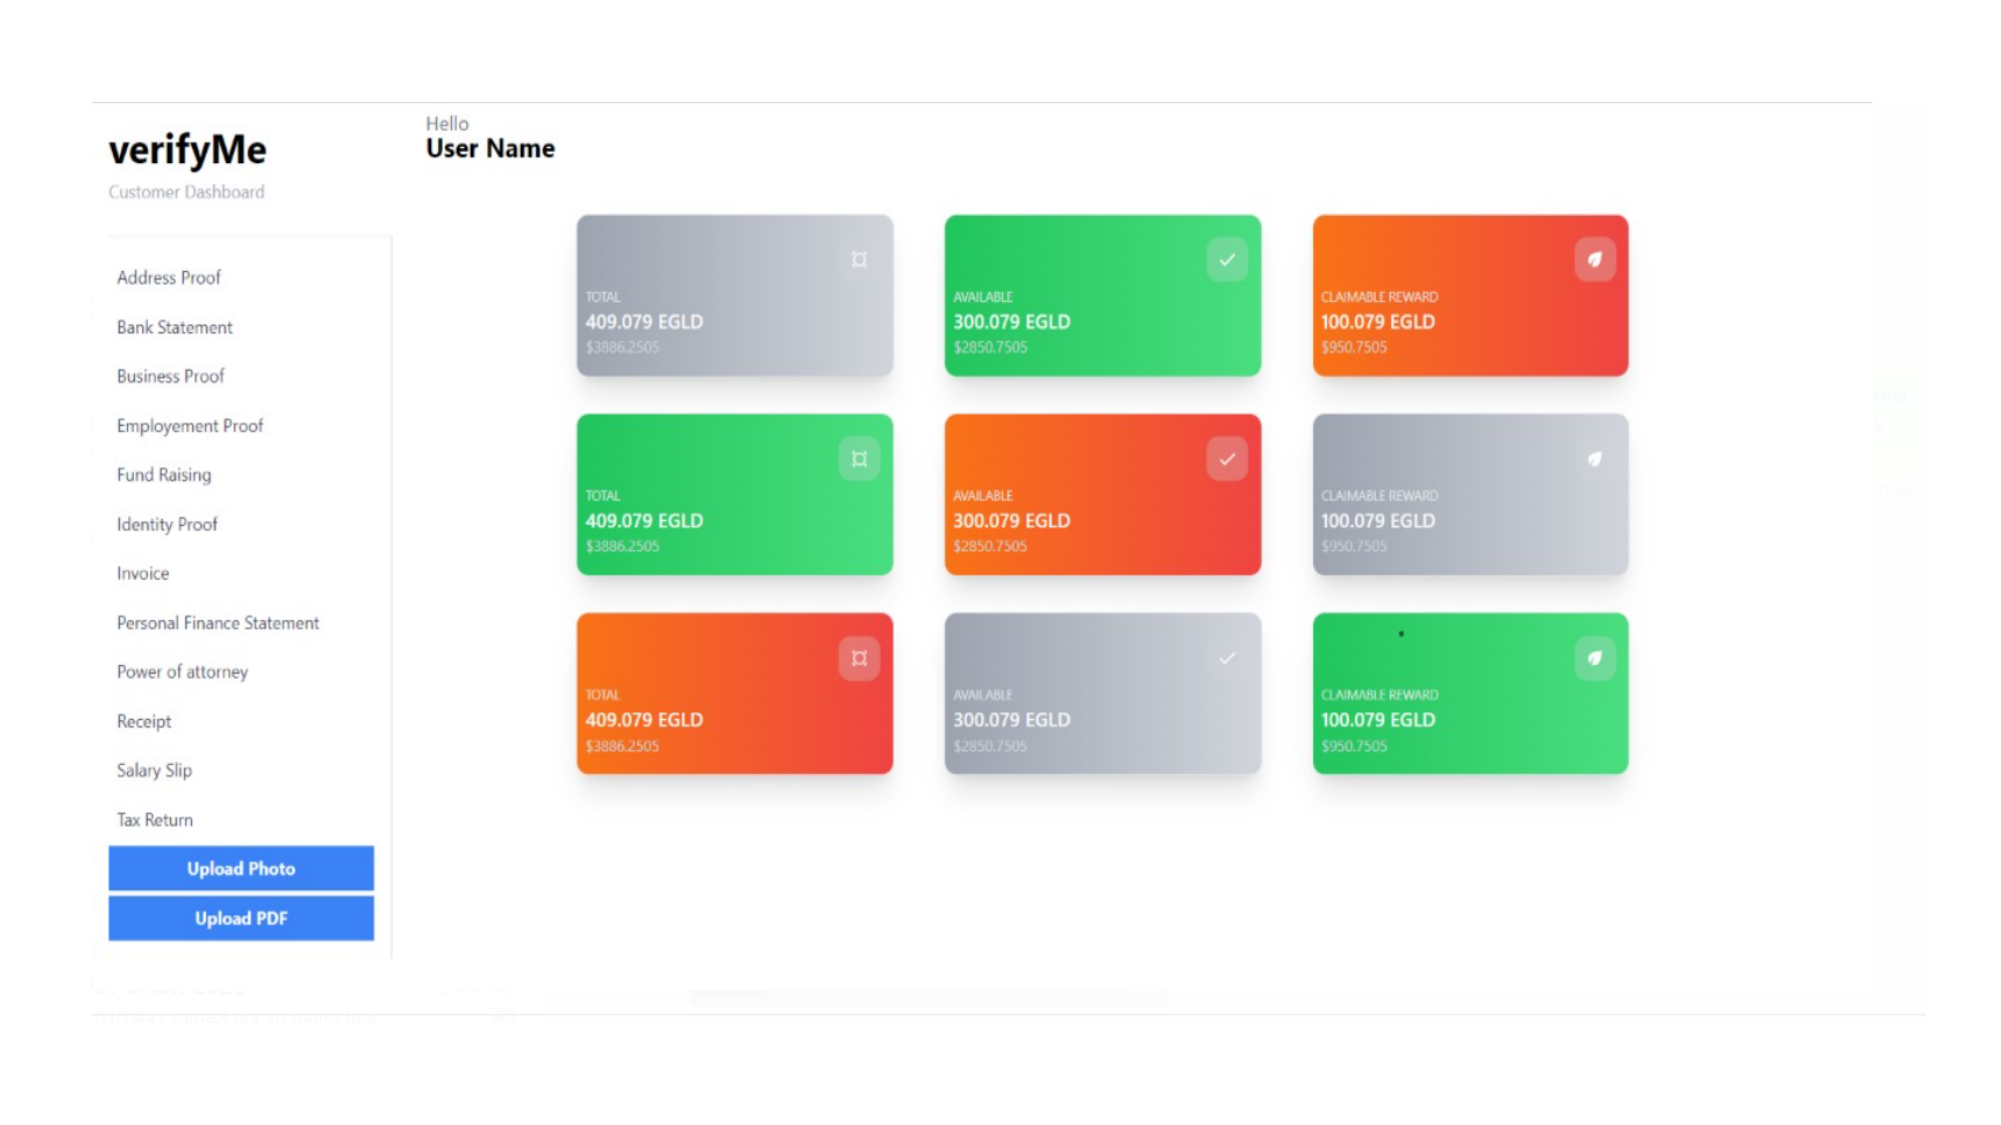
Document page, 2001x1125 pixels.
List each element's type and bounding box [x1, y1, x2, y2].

picture [91, 102, 1926, 1023]
